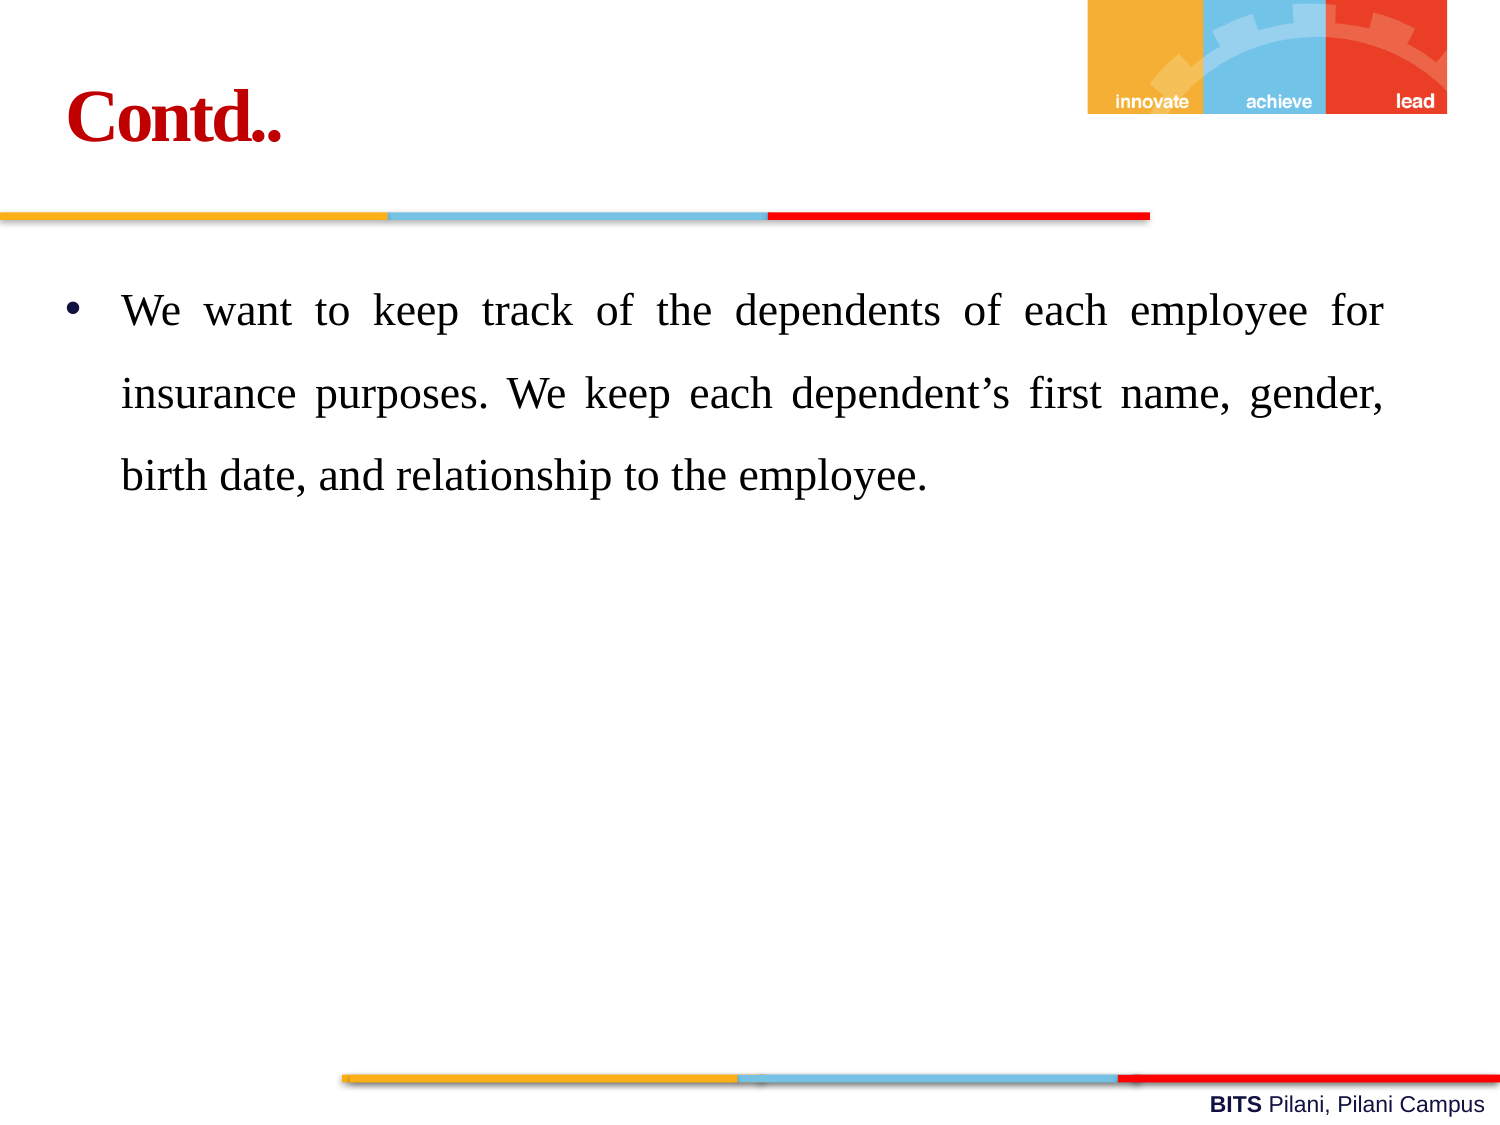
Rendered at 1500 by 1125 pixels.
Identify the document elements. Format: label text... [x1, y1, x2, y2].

picture [1087, 0, 1448, 114]
list Contd.. [50, 24, 1088, 213]
list We want to keep track of the dependents of each employee for insurance purposes. We keep each dependent’s first name, gender, birth date, and relationship to the employee. [50, 245, 1400, 988]
